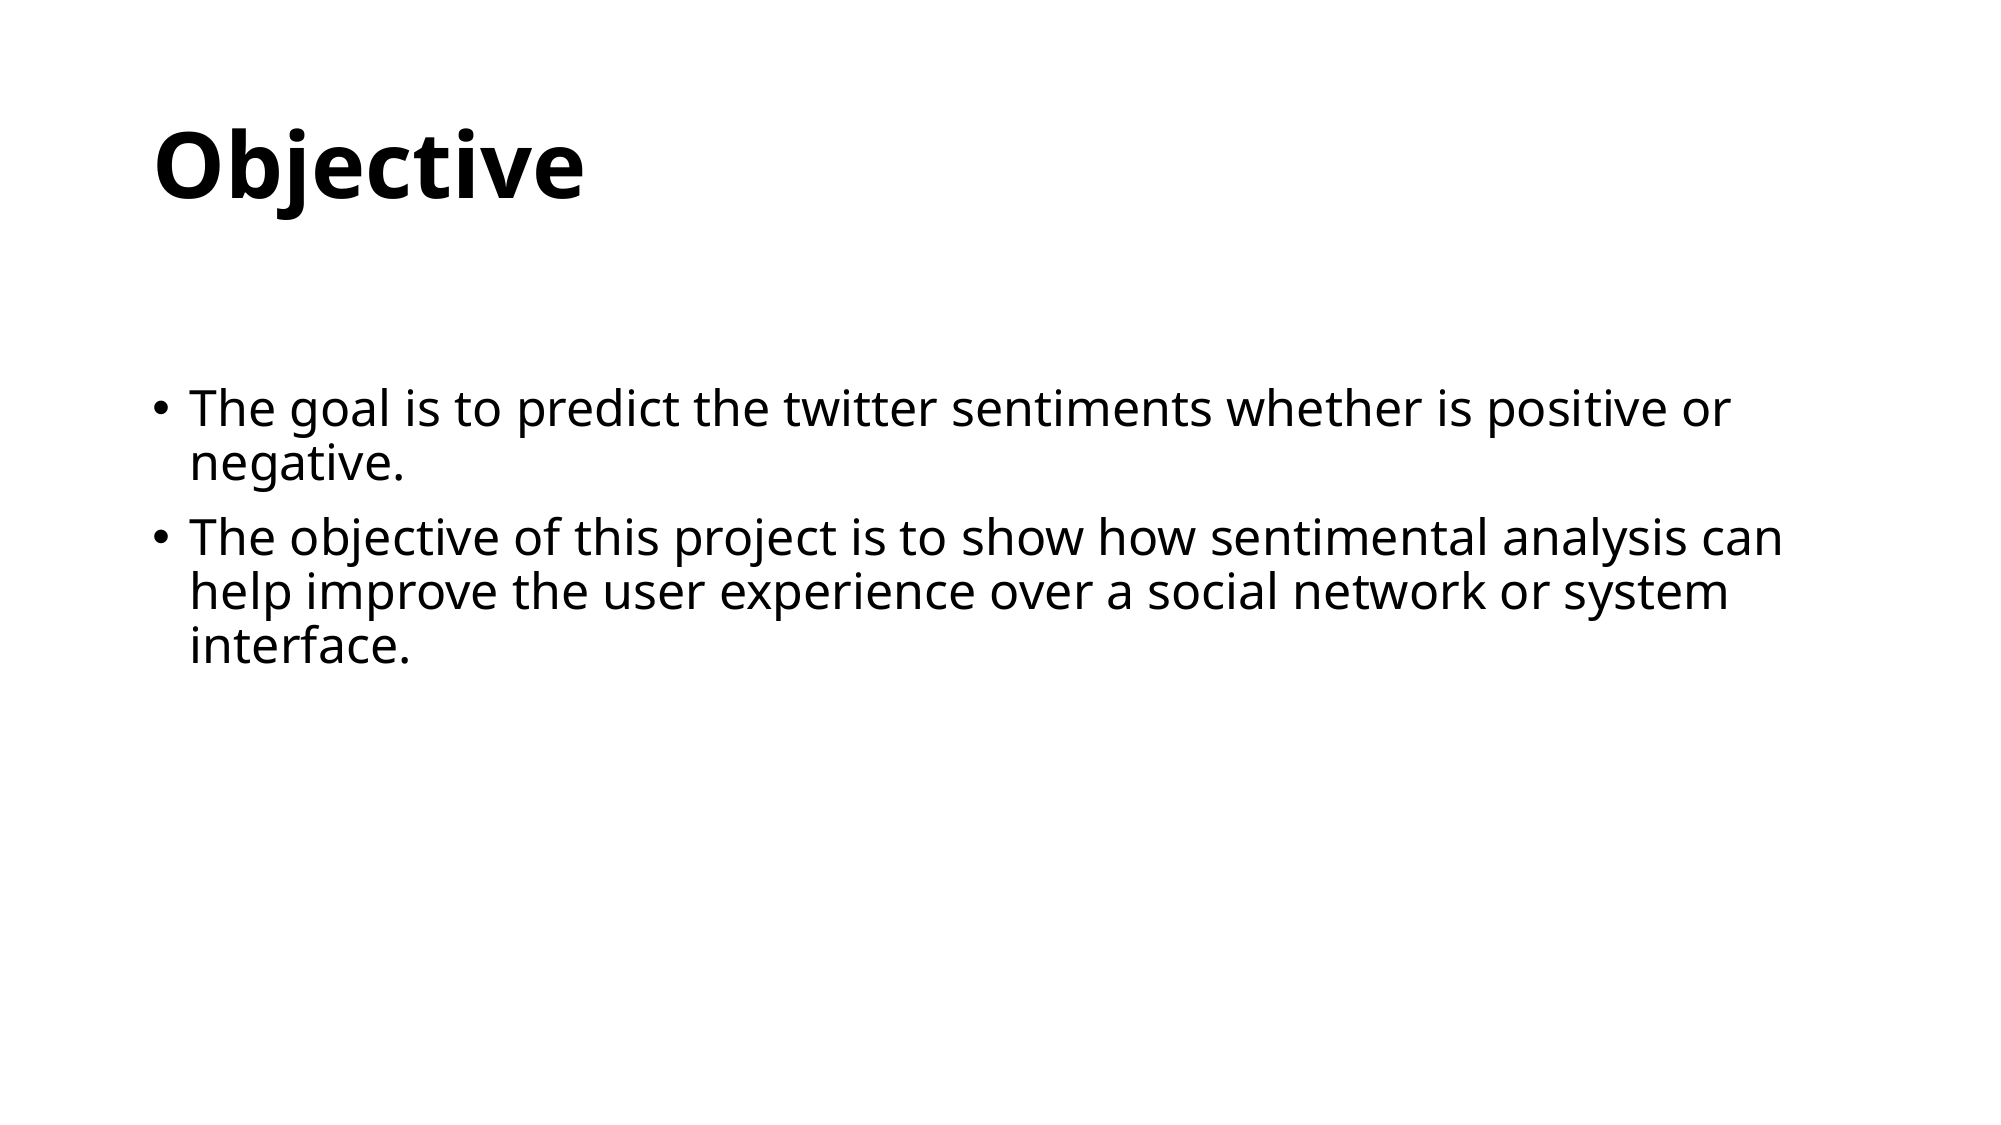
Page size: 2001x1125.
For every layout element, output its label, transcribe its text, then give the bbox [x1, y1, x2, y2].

list The goal is to predict the twitter sentiments whether is positive or negative. The objective of this project is to show how sentimental analysis can help improve the user experience over a social network or system interface. [137, 375, 1863, 1014]
title Objective [137, 59, 1863, 278]
